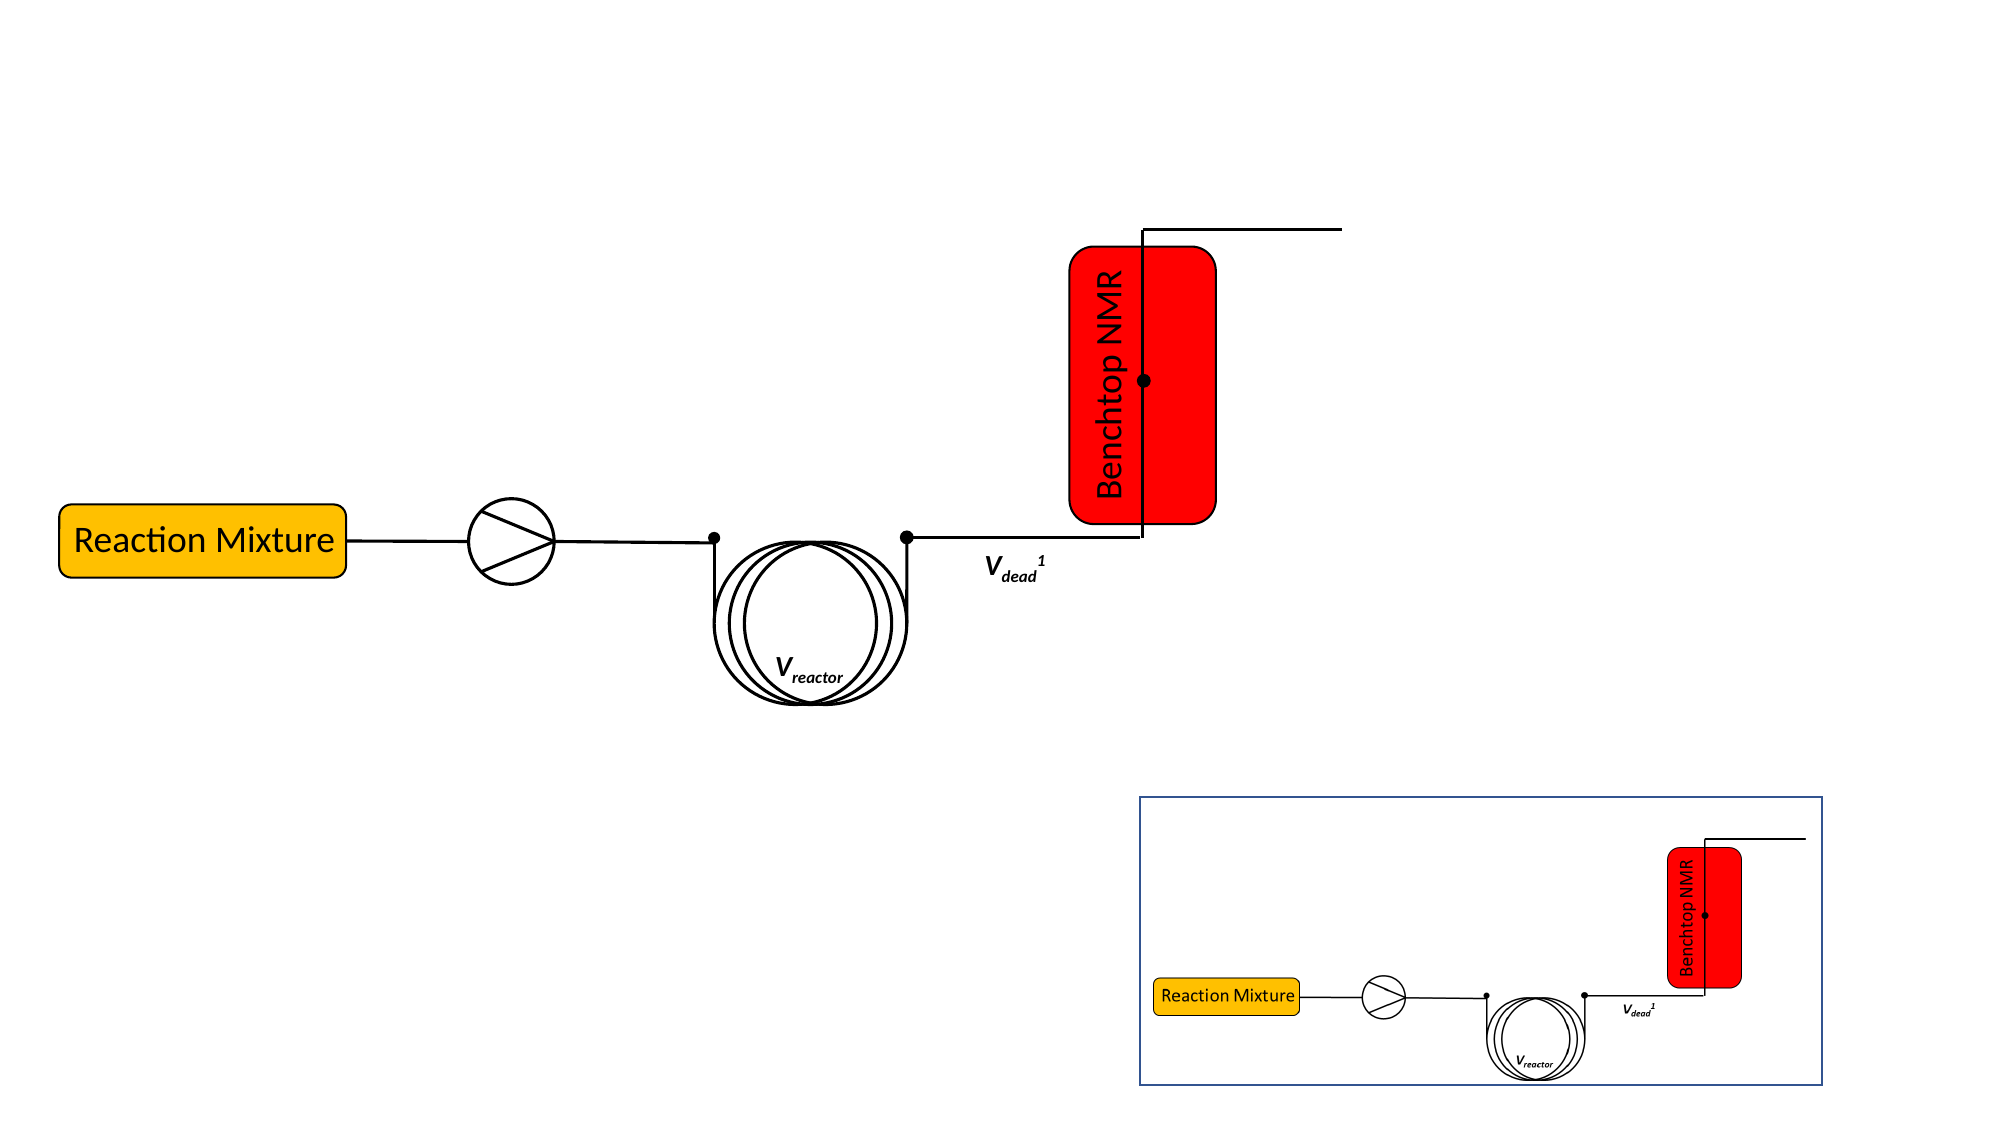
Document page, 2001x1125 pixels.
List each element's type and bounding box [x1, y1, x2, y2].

text_box [1139, 796, 1823, 1086]
text_box [59, 229, 1342, 705]
picture [1149, 838, 1807, 1081]
